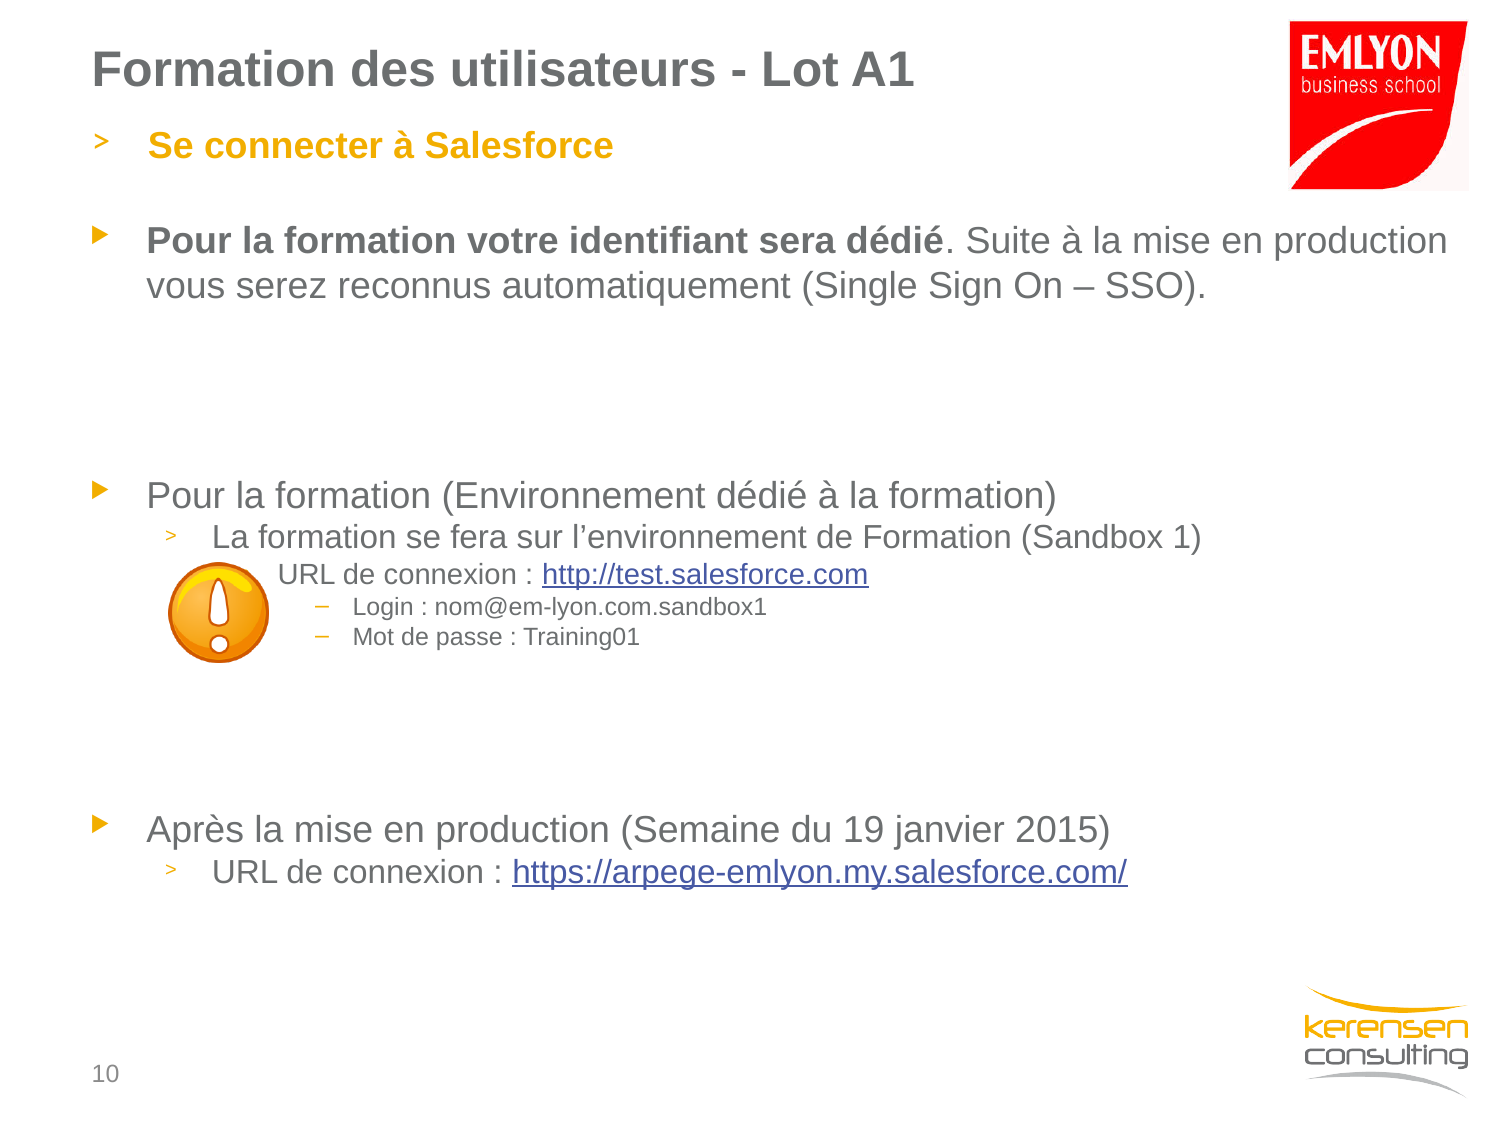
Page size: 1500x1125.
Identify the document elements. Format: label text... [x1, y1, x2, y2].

list Se connecter à Salesforce [76, 113, 1223, 197]
list Pour la formation votre identifiant sera dédié. Suite à la mise en production vous serez reconnus automatiquement (Single Sign On – SSO). Pour la formation (Environnement dédié à la formation) La formation se fera sur l’environnement de Formation (Sandbox 1) URL de connexion : http://test.salesforce.com Login : nom@em-lyon.com.sandbox1 Mot de passe : Training01 Après la mise en production (Semaine du 19 janvier 2015) URL de connexion : https://arpege-emlyon.my.salesforce.com/ [75, 208, 1468, 988]
slide_number 9 [76, 1042, 167, 1103]
picture [167, 562, 269, 664]
picture [1288, 19, 1469, 191]
picture [1305, 988, 1468, 1099]
title Formation des utilisateurs - Lot A1 [76, 19, 1223, 113]
